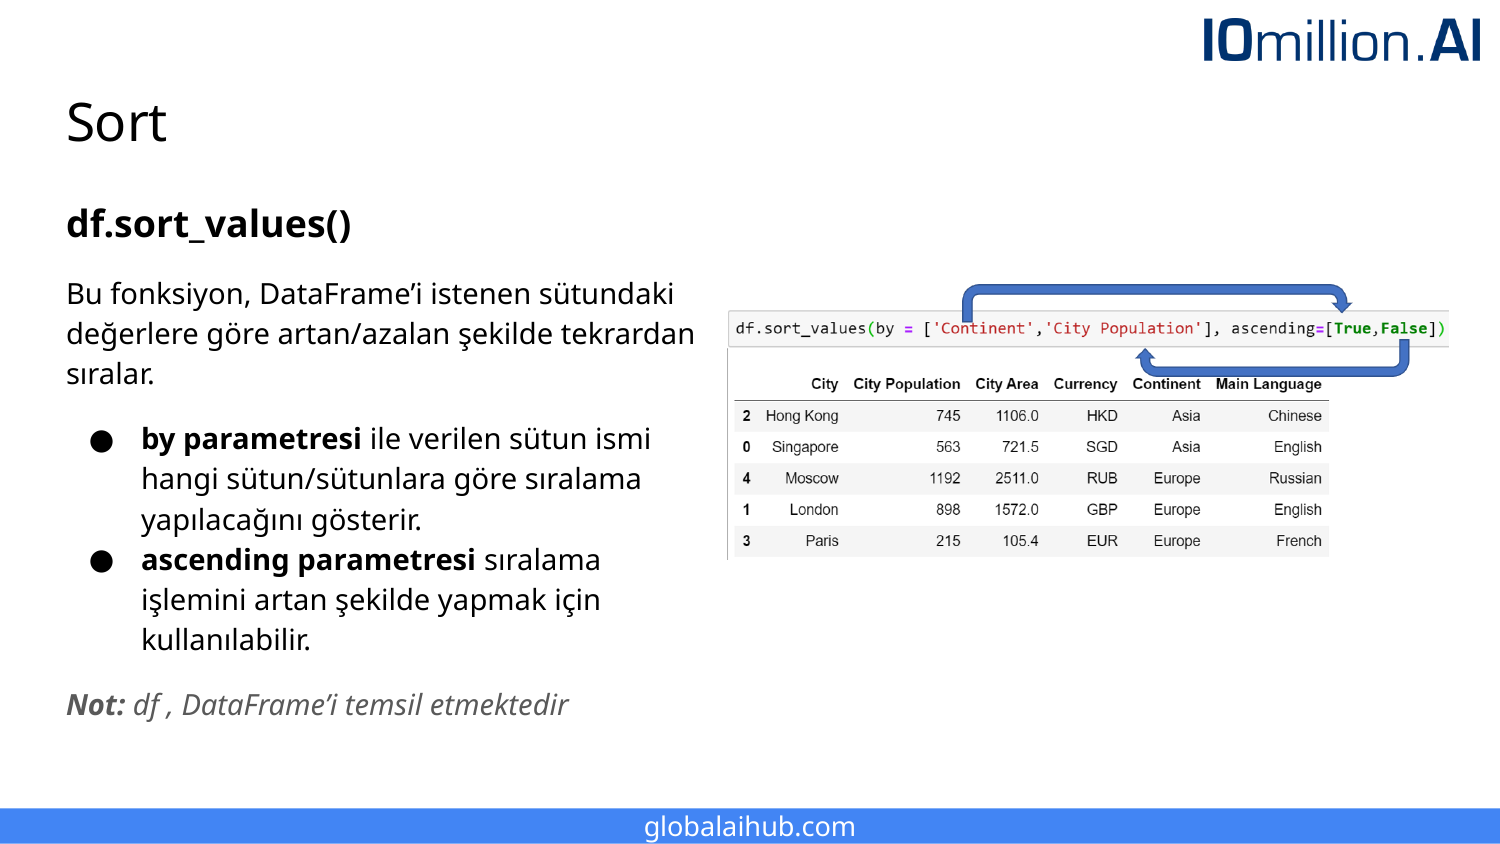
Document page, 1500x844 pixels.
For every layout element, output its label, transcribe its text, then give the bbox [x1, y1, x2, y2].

picture [726, 284, 1450, 560]
list df.sort_values() Bu fonksiyon, DataFrame’i istenen sütundaki değerlere göre artan/azalan şekilde tekrardan sıralar. by parametresi ile verilen sütun ismi hangi sütun/sütunlara göre sıralama yapılacağını gösterir. ascending parametresi sıralama işlemini artan şekilde yapmak için kullanılabilir. Not: df , DataFrame’i temsil etmektedir [51, 178, 712, 739]
picture [1204, 18, 1480, 61]
title Sort [51, 72, 1449, 167]
